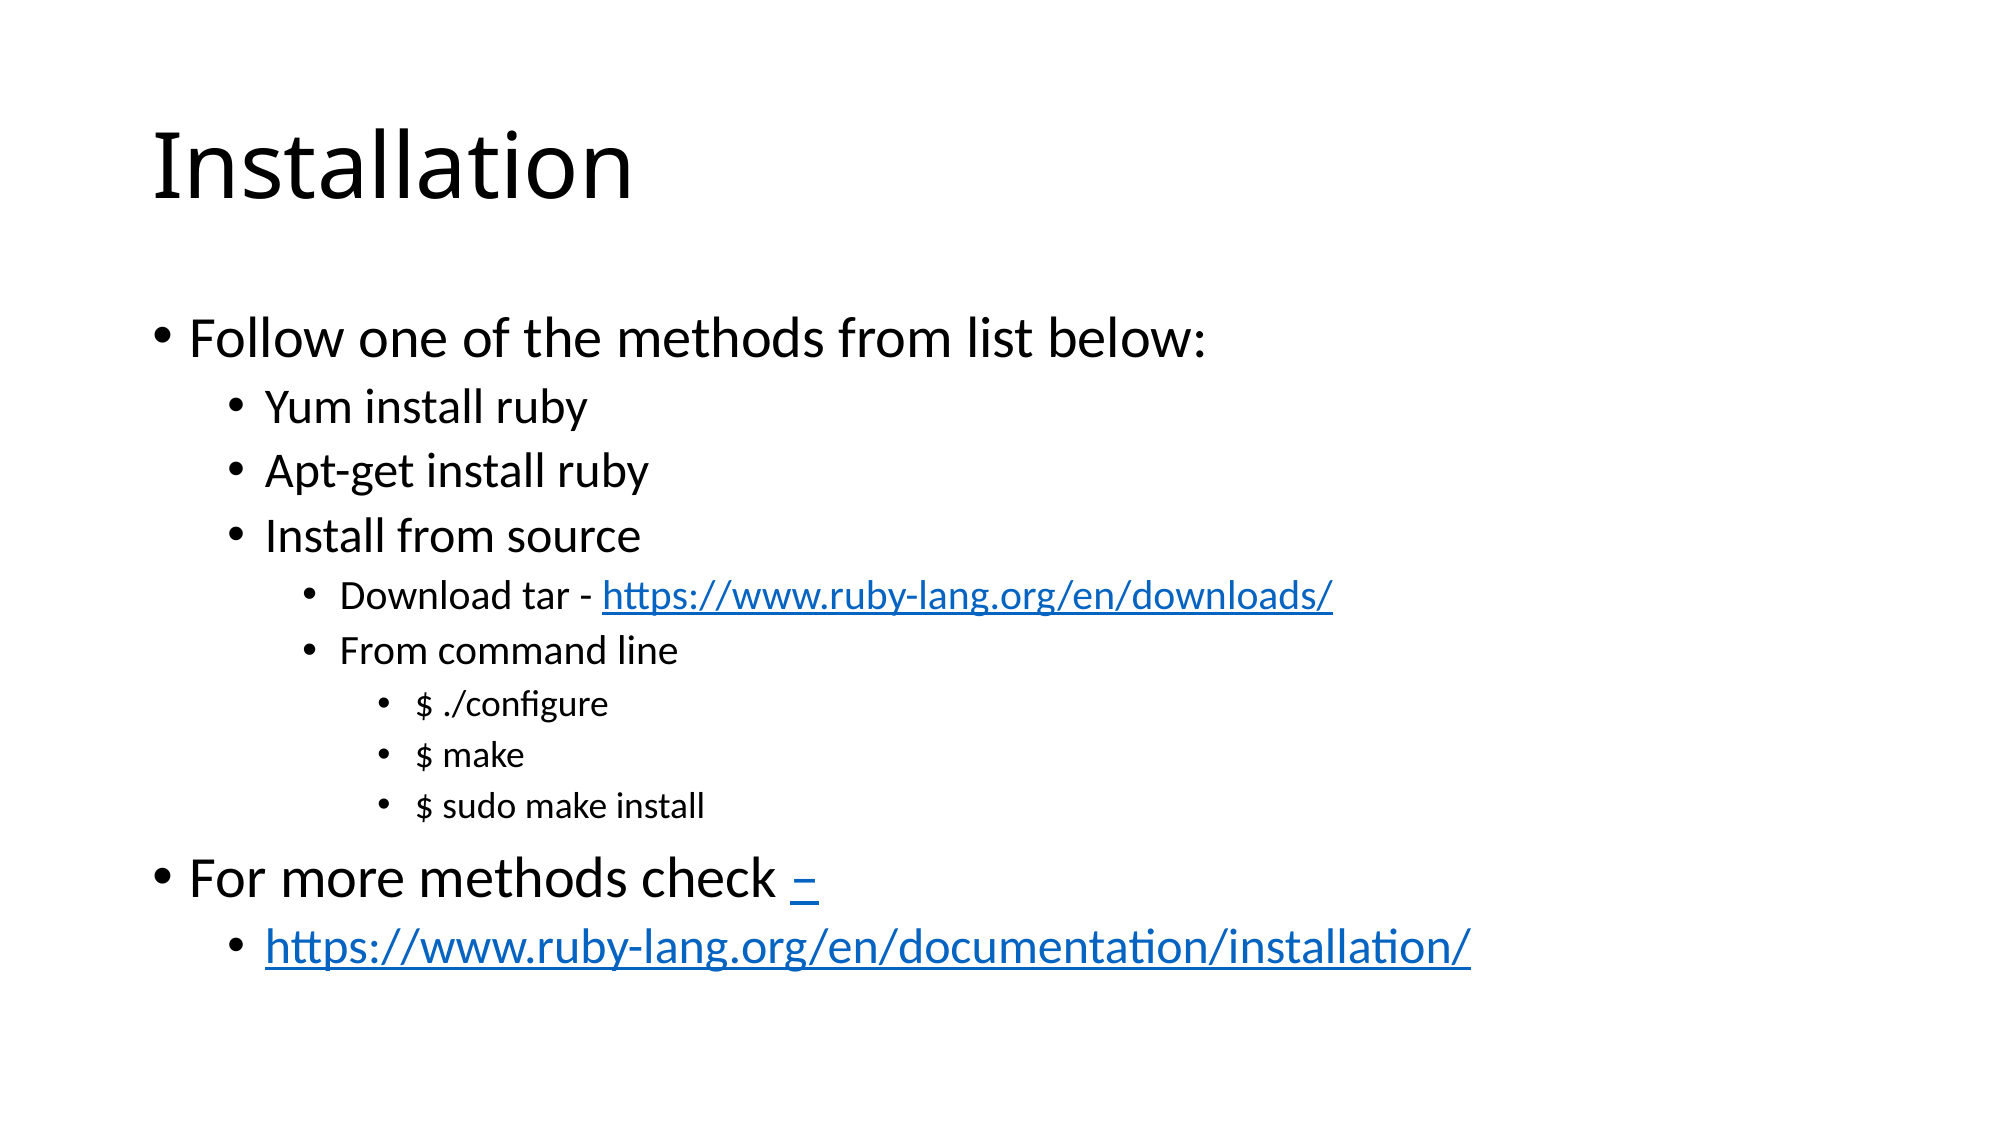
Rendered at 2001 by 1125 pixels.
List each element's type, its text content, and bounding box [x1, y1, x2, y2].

list Follow one of the methods from list below: Yum install ruby Apt-get install ruby Install from source Download tar - https://www.ruby-lang.org/en/downloads/ From command line $ ./configure $ make $ sudo make install For more methods check – https://www.ruby-lang.org/en/documentation/installation/ [137, 299, 1863, 1014]
title Installation [137, 59, 1863, 278]
